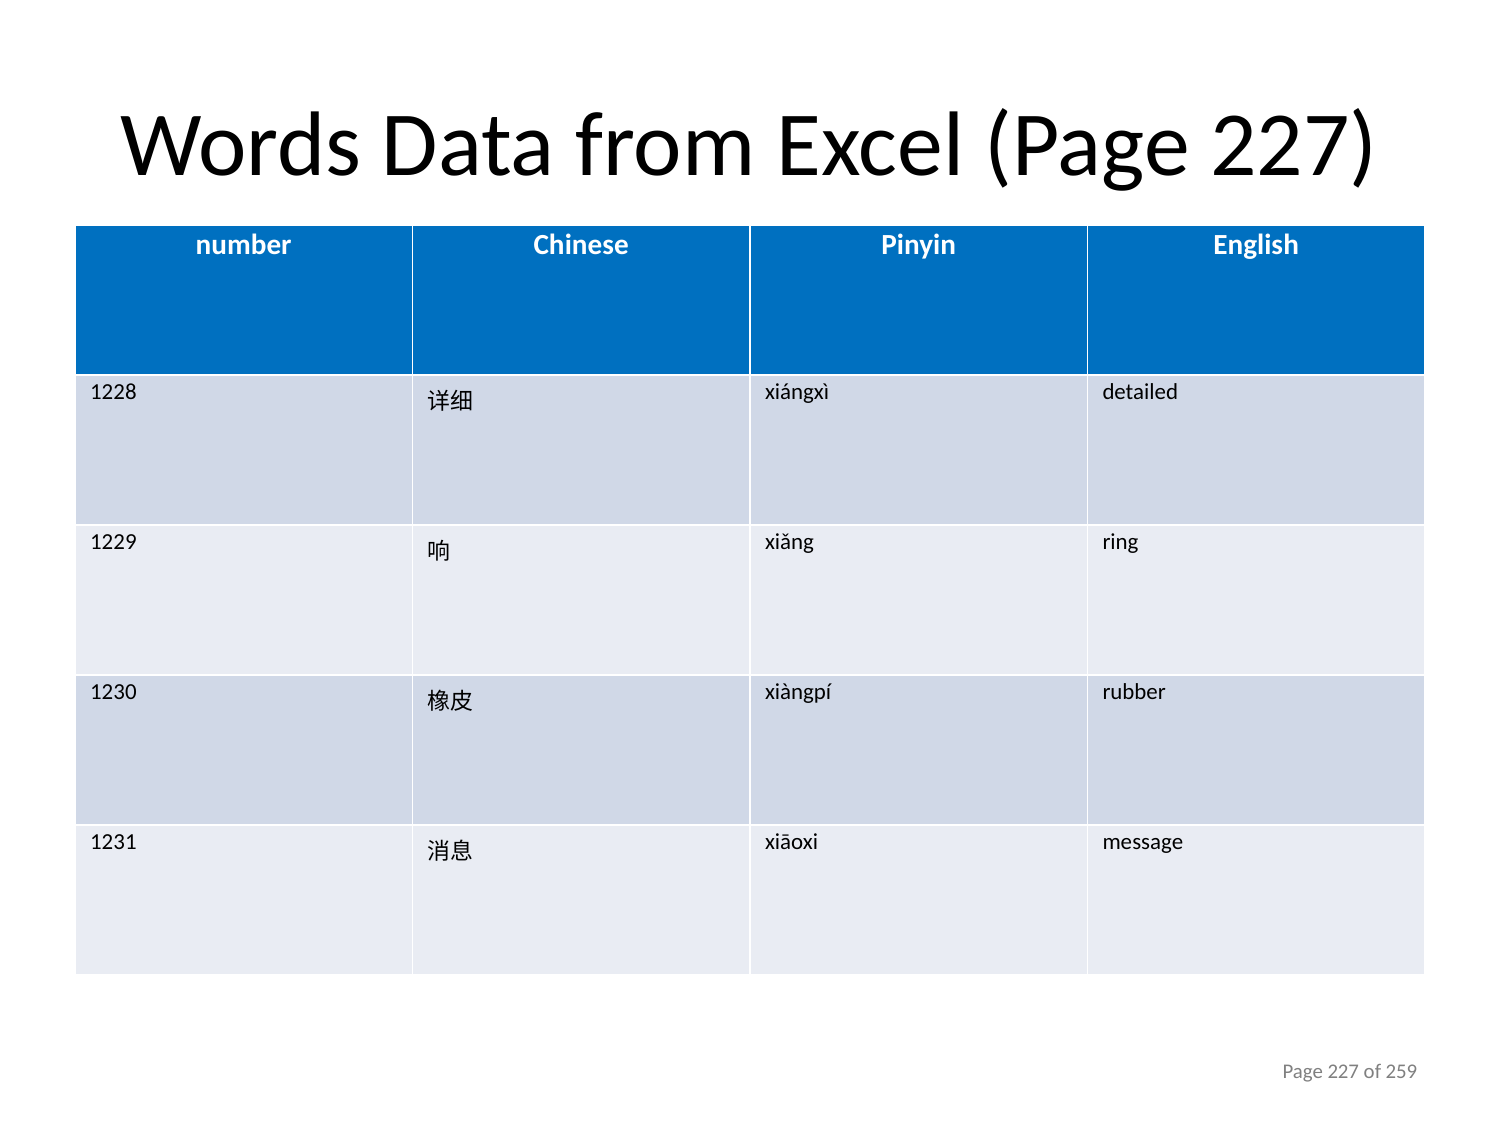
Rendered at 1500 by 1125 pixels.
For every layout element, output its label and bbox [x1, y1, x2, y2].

table_cell [76, 526, 412, 674]
title [75, 45, 1425, 224]
table_header [76, 226, 412, 374]
table_cell [76, 676, 412, 824]
table_cell [413, 376, 749, 524]
table_cell [76, 376, 412, 524]
table_cell [1088, 676, 1424, 824]
table_cell [413, 826, 749, 974]
table_cell [751, 676, 1087, 824]
table_cell [1088, 826, 1424, 974]
table_cell [76, 826, 412, 974]
table_cell [413, 526, 749, 674]
text_box [1267, 1050, 1432, 1090]
table_cell [751, 526, 1087, 674]
table_header [751, 226, 1087, 374]
table_header [1088, 226, 1424, 374]
table_header [413, 226, 749, 374]
table_cell [751, 826, 1087, 974]
table_cell [1088, 376, 1424, 524]
table_cell [413, 676, 749, 824]
table_cell [1088, 526, 1424, 674]
table_cell [751, 376, 1087, 524]
